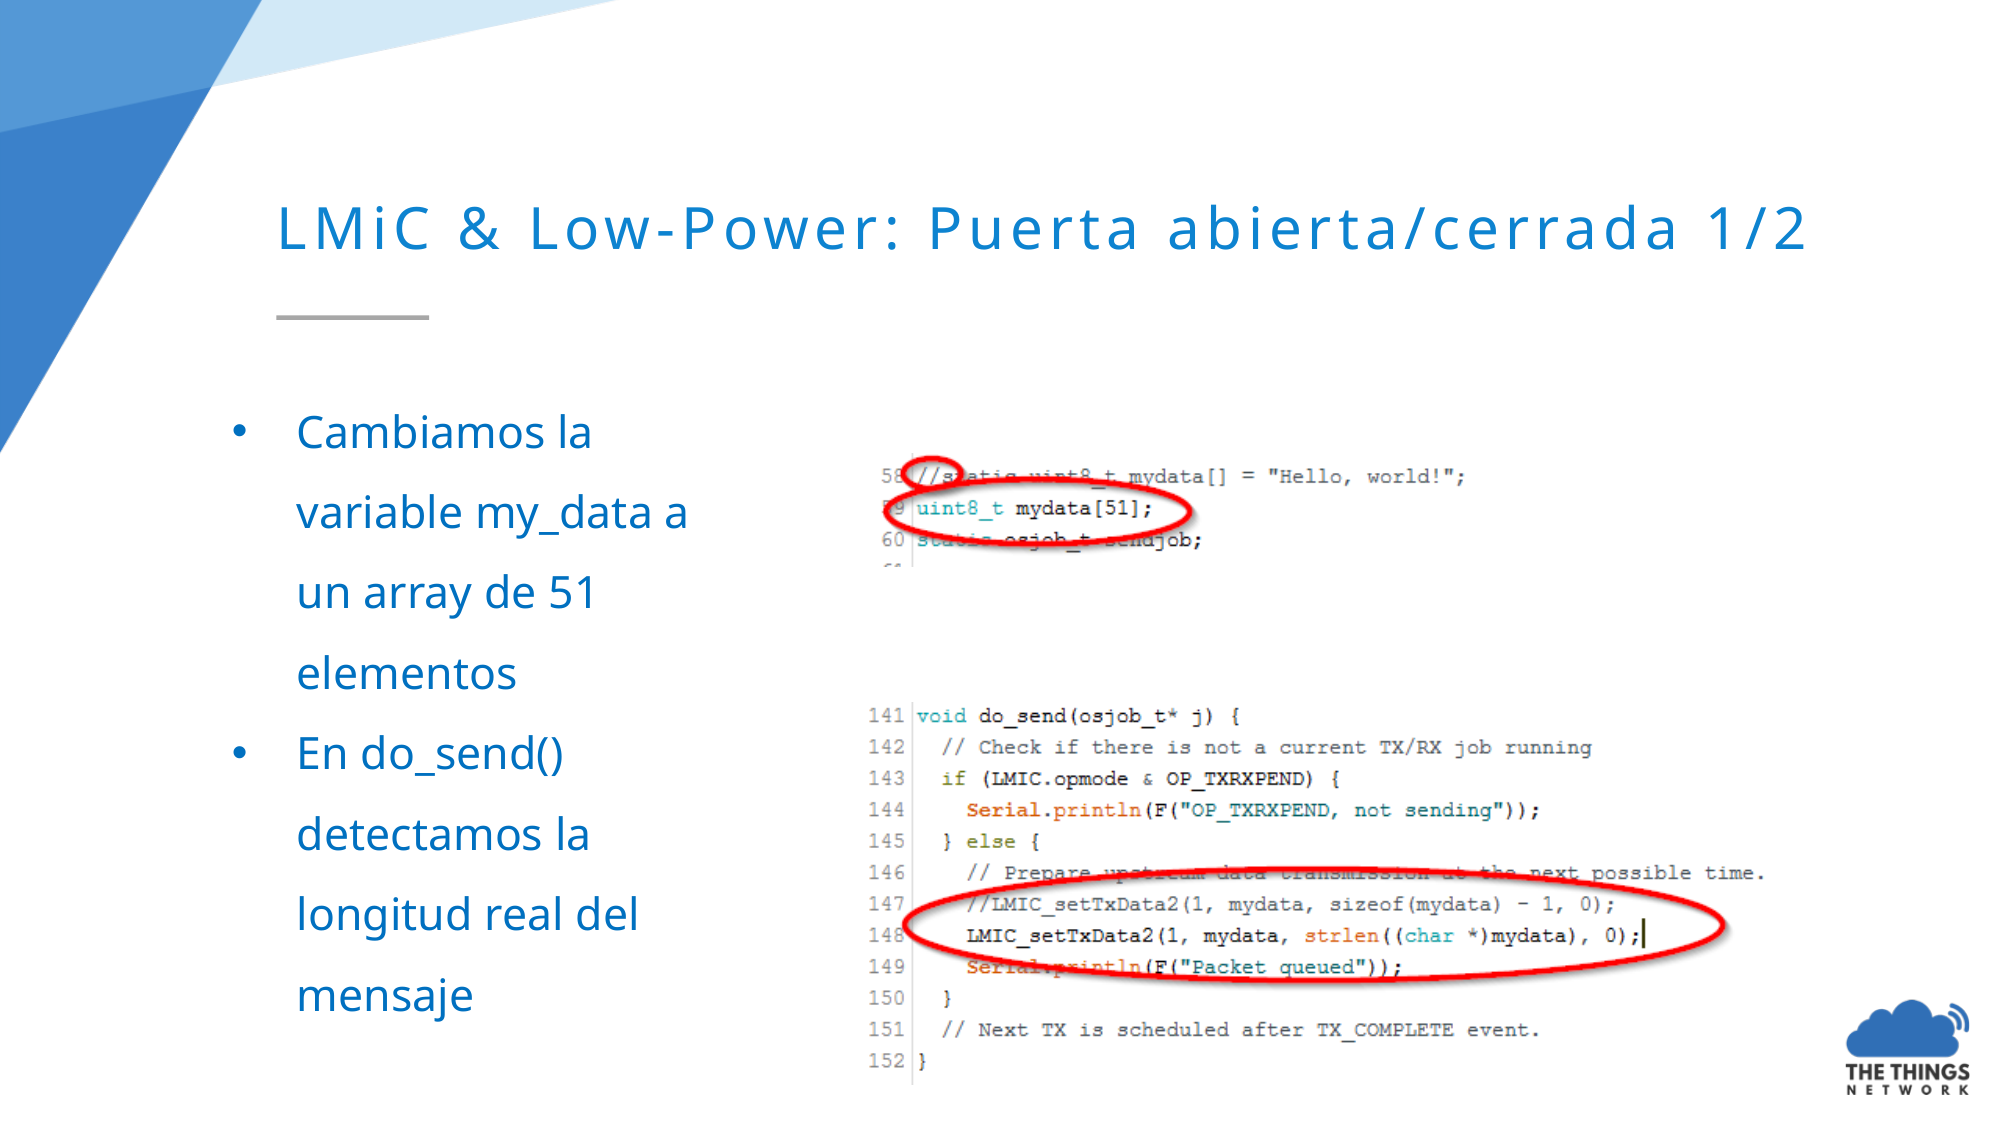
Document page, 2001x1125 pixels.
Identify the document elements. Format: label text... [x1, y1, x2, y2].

picture [0, 0, 1970, 1095]
text_box Cambiamos la variable my_data a un array de 51 elementos En do_send() detectamos la longitud real del mensaje [217, 369, 730, 1037]
text_box LMiC & Low-Power: Puerta abierta/cerrada 1/2 [261, 100, 1863, 318]
text_box [1696, 178, 1746, 239]
